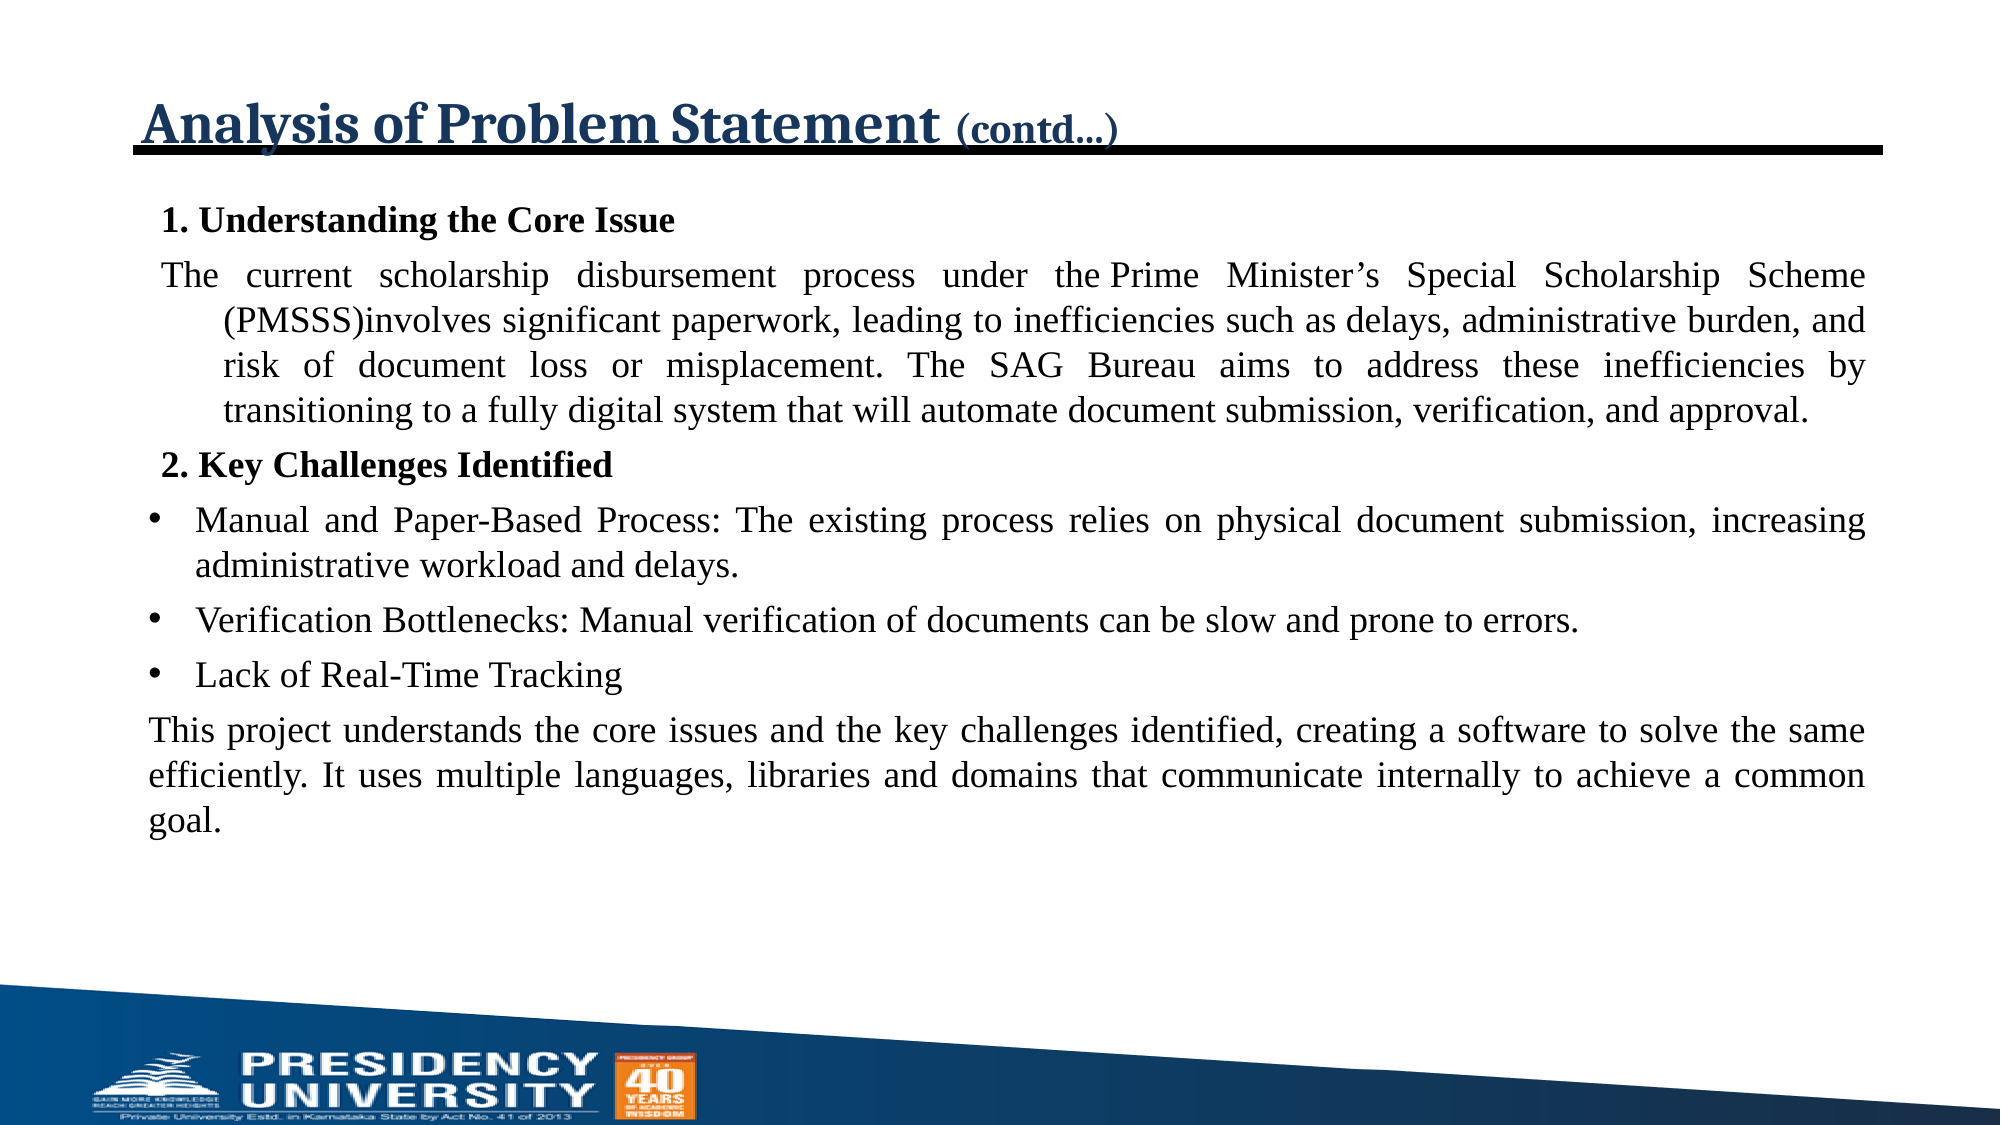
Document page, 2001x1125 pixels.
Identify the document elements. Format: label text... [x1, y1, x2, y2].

picture [0, 982, 2000, 1125]
list 1. Understanding the Core Issue The current scholarship disbursement process under the Prime Minister’s Special Scholarship Scheme (PMSSS)involves significant paperwork, leading to inefficiencies such as delays, administrative burden, and risk of document loss or misplacement. The SAG Bureau aims to address these inefficiencies by transitioning to a fully digital system that will automate document submission, verification, and approval. 2. Key Challenges Identified Manual and Paper-Based Process: The existing process relies on physical document submission, increasing administrative workload and delays. Verification Bottlenecks: Manual verification of documents can be slow and prone to errors. Lack of Real-Time Tracking This project understands the core issues and the key challenges identified, creating a software to solve the same efficiently. It uses multiple languages, libraries and domains that communicate internally to achieve a common goal. [133, 187, 1884, 1000]
title Analysis of Problem Statement (contd...) [101, 45, 1852, 125]
